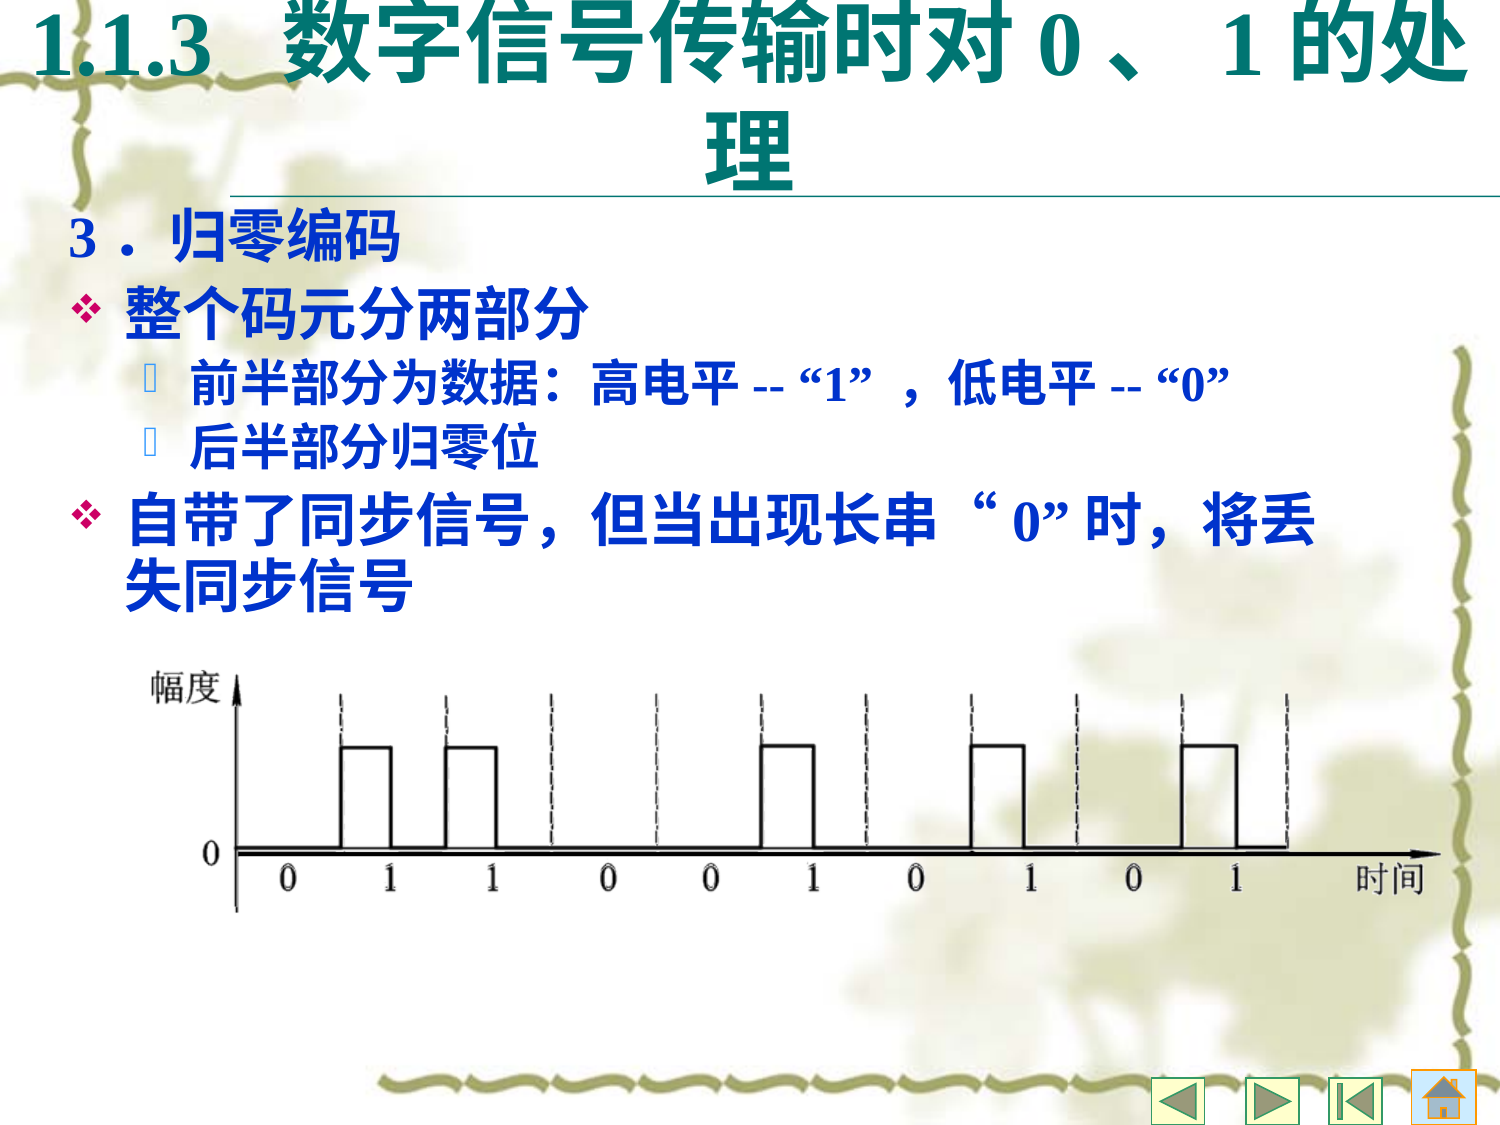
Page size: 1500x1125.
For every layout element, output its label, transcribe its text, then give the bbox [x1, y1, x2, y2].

list 3．归零编码 整个码元分两部分 前半部分为数据：高电平-- “1” ，低电平-- “0” 后半部分归零位 自带了同步信号，但当出现长串“0”时，将丢失同步信号 [53, 196, 1388, 622]
text_box 1.1.3 数字信号传输时对0、1的处理 [0, 0, 1500, 188]
picture [0, 188, 1500, 1125]
text_box [1328, 1077, 1383, 1125]
